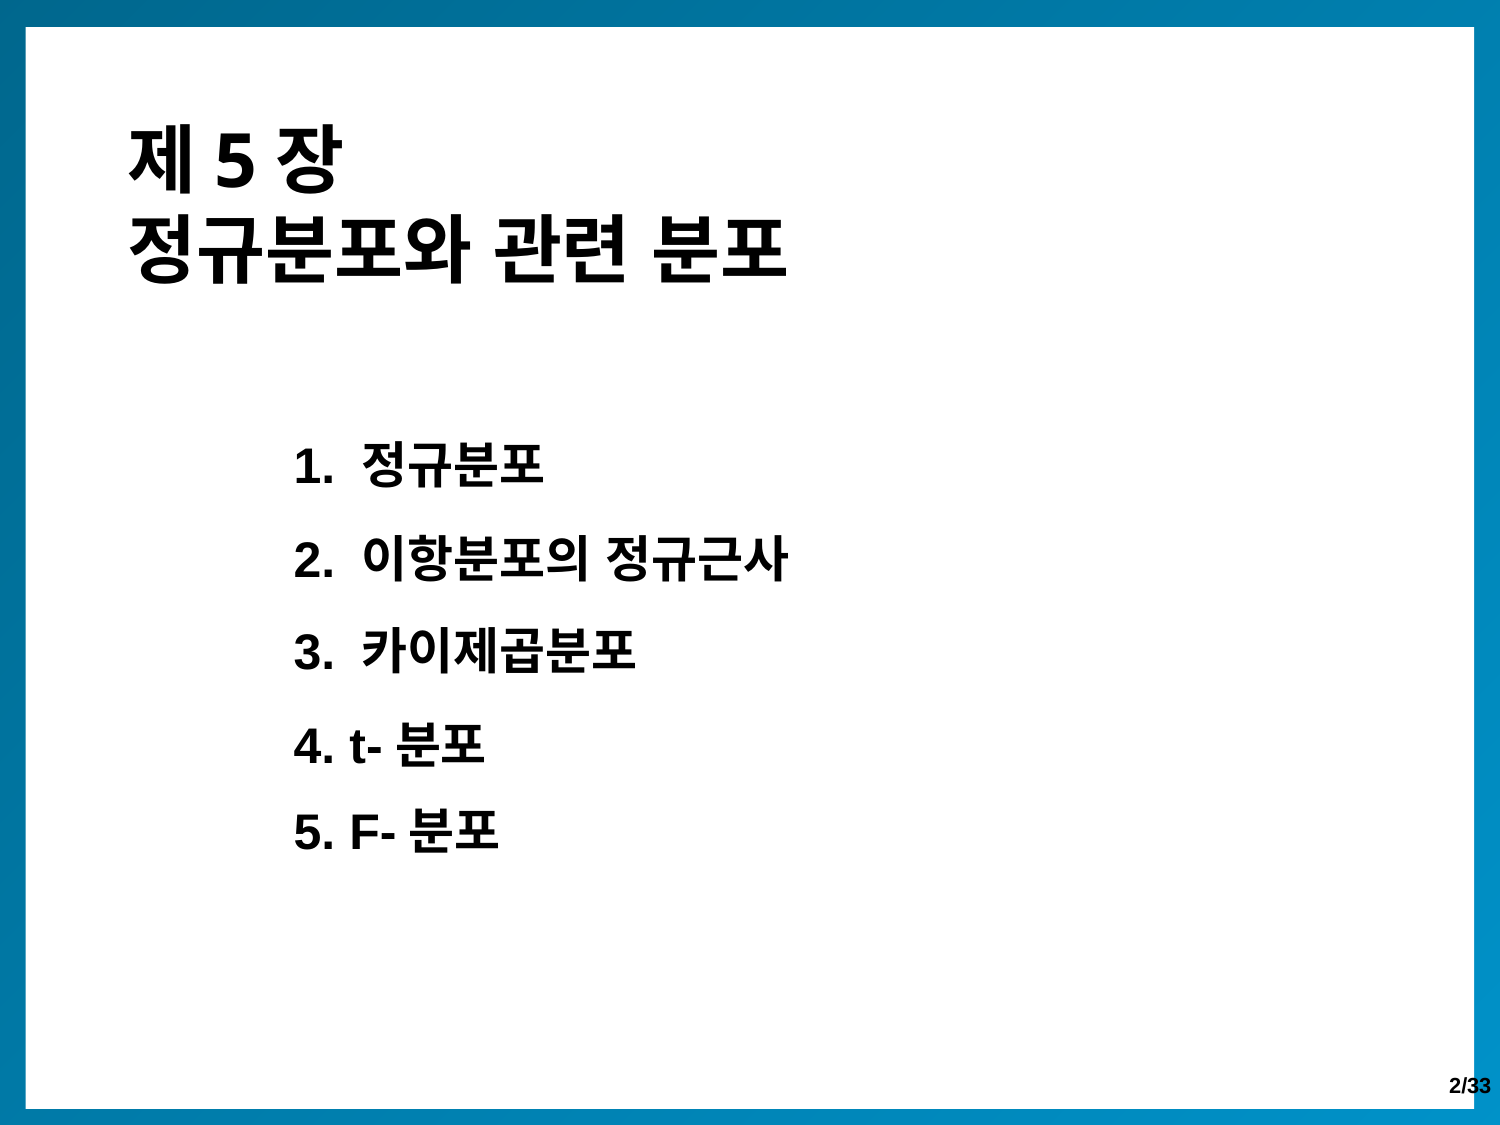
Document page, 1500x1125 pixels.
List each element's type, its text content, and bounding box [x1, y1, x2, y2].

text_box 2. 이항분포의 정규근사 [278, 520, 1024, 596]
text_box 1. 정규분포 [278, 426, 764, 501]
text_box 4. t-분포 [278, 706, 764, 782]
text_box 제5장 정규분포와 관련 분포 [112, 105, 1388, 347]
text_box 3. 카이제곱분포 [278, 611, 1000, 687]
text_box 5. F-분포 [278, 792, 764, 867]
